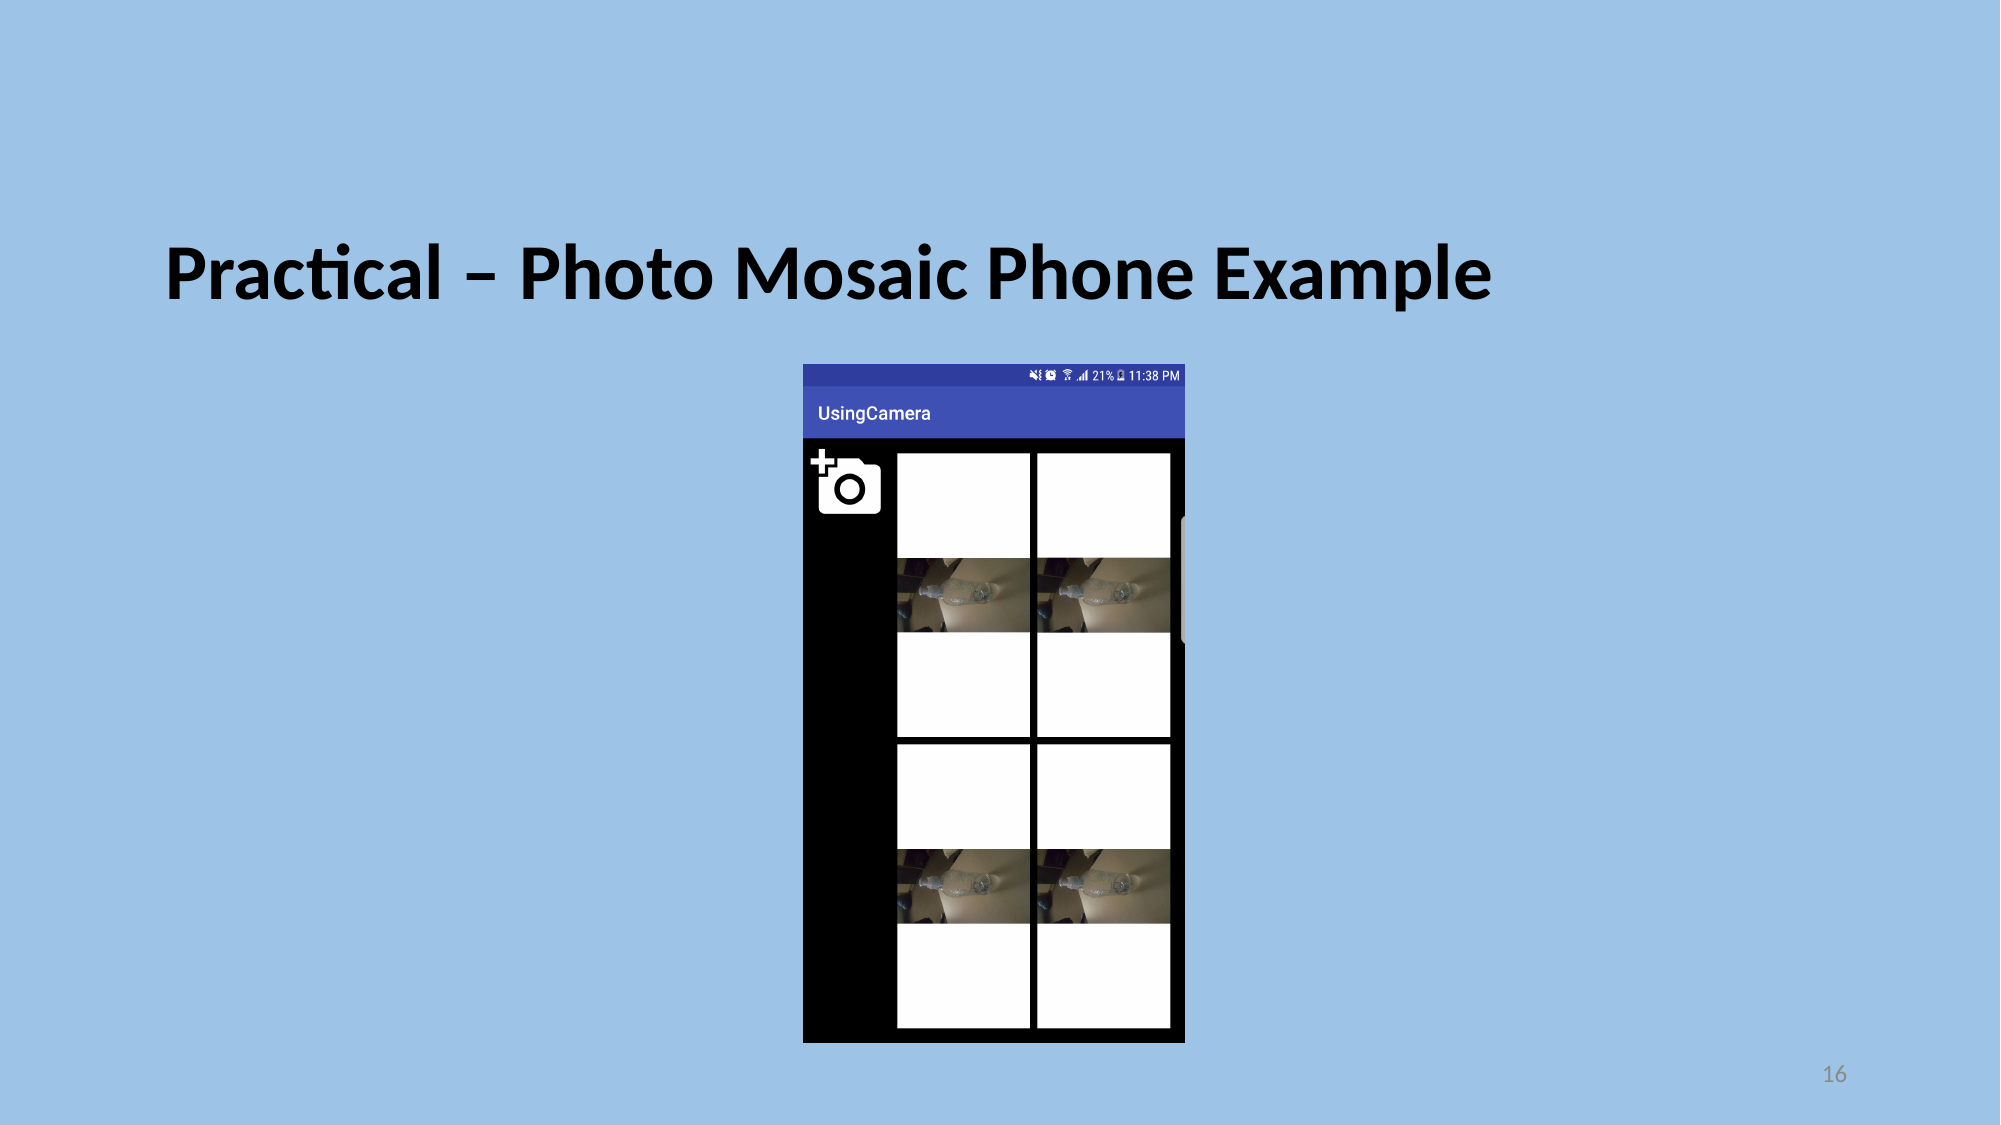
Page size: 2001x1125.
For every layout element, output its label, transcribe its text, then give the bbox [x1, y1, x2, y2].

text_box Practical – Photo Mosaic Phone Example [0, 213, 2000, 324]
picture [803, 364, 1185, 1043]
slide_number 16 [1412, 1042, 1863, 1103]
